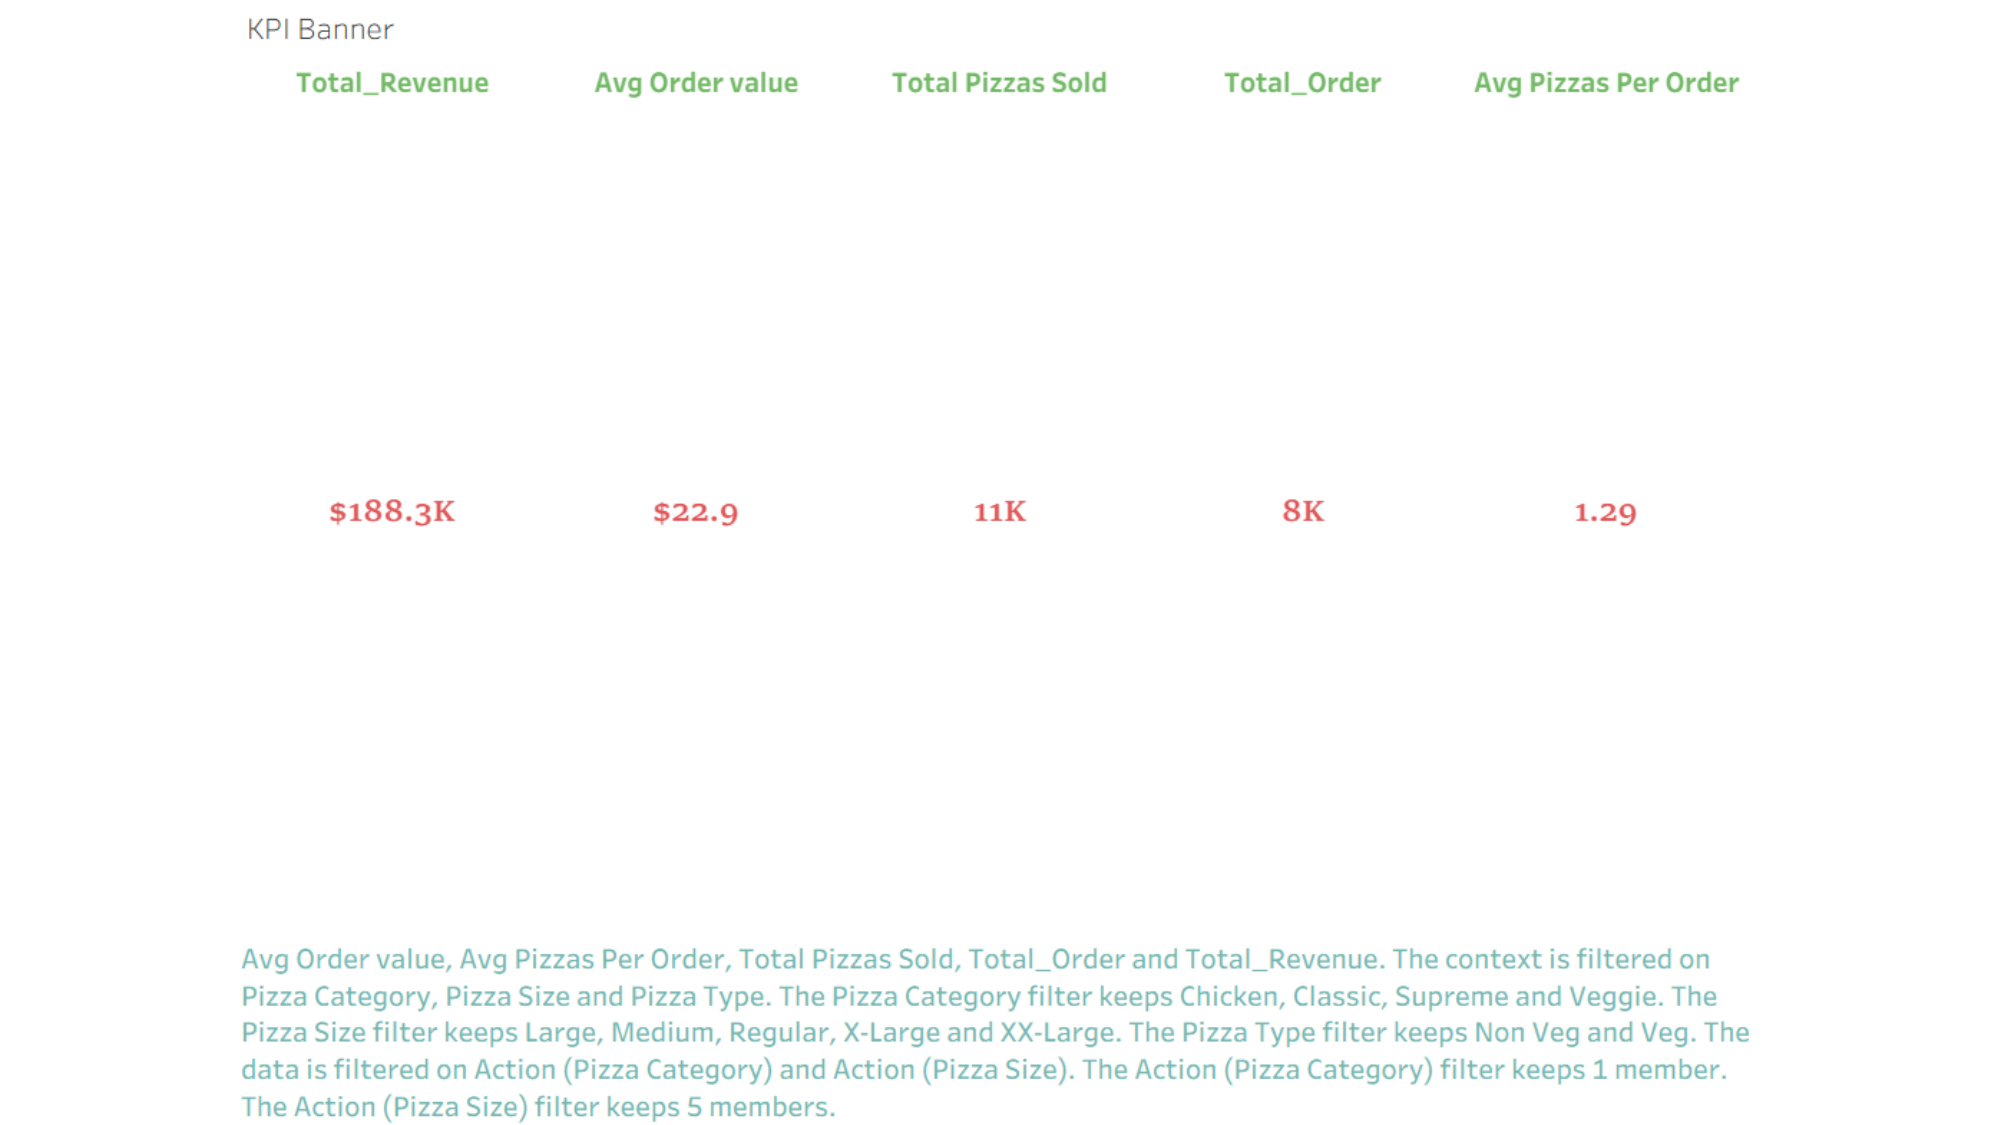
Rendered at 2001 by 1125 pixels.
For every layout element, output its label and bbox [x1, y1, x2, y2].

picture [241, 0, 1759, 1125]
